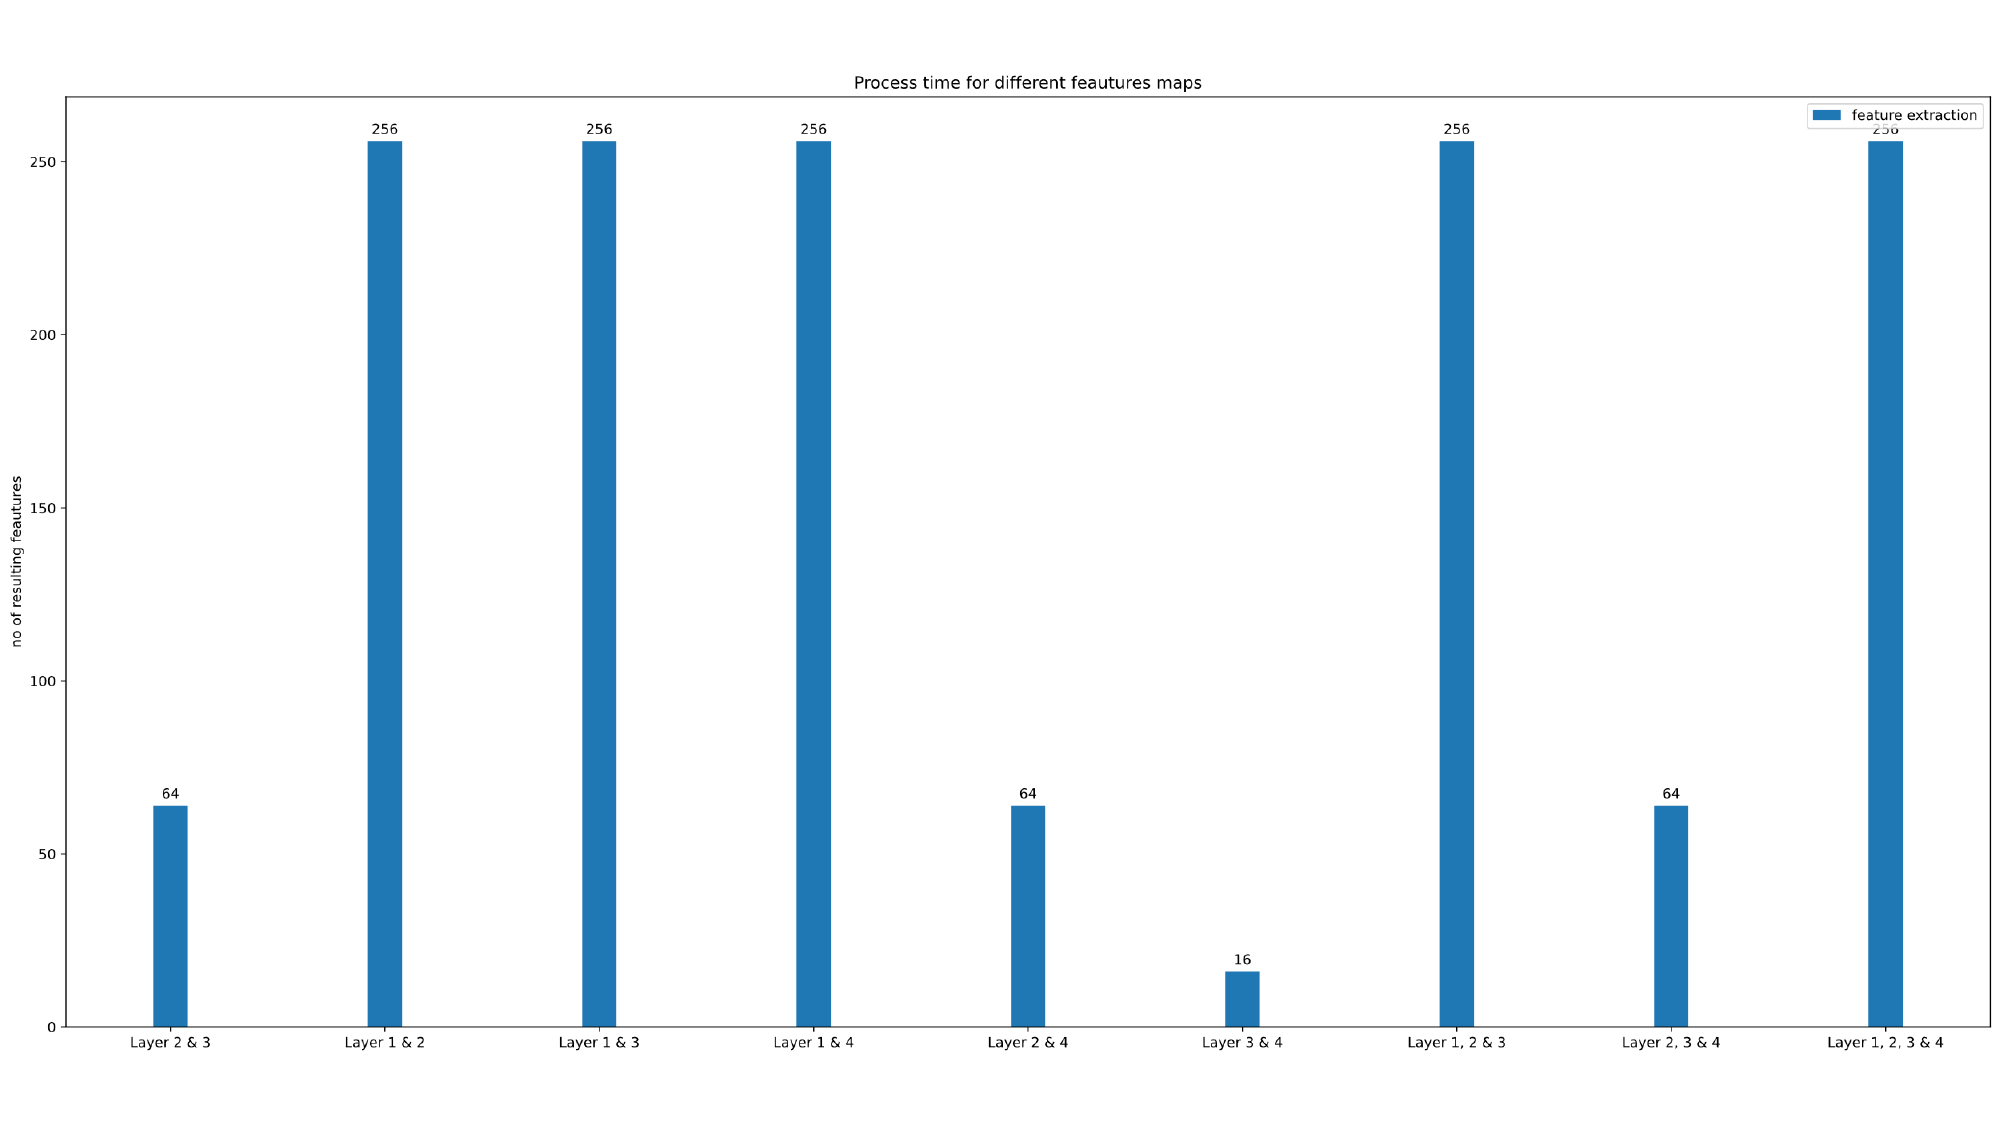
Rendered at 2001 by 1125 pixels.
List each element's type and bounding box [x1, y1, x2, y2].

picture [0, 65, 2000, 1060]
